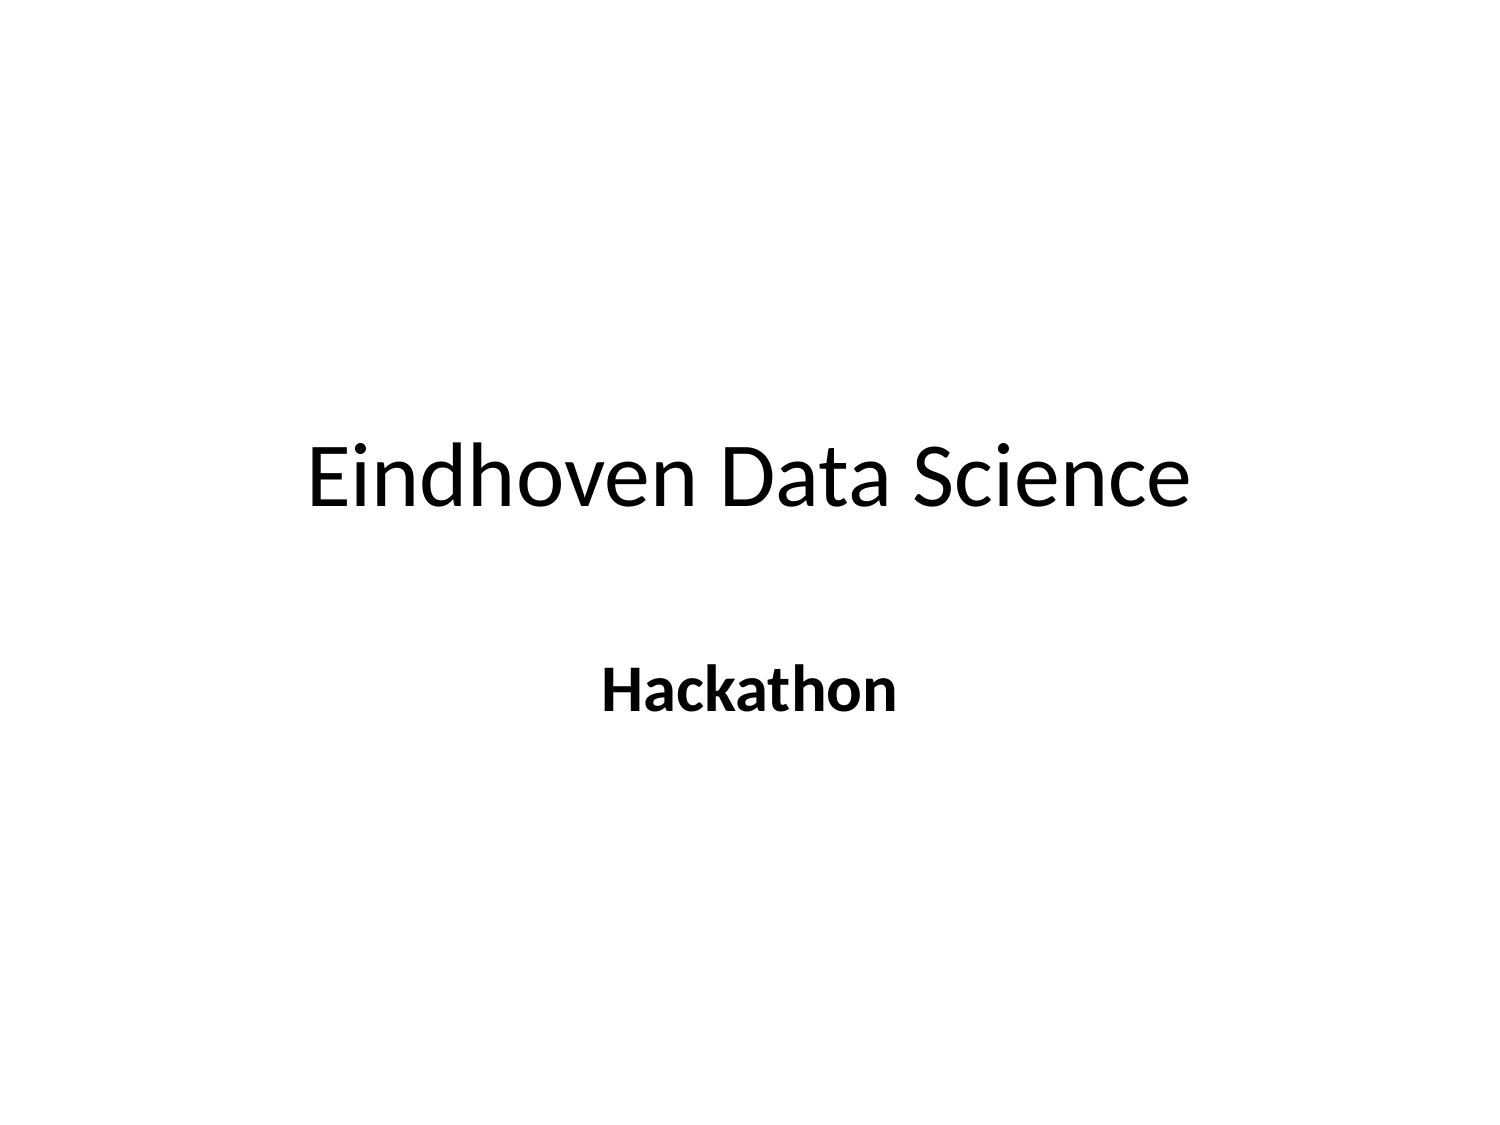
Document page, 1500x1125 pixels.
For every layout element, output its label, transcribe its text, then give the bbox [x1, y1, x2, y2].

subtitle Hackathon [225, 637, 1275, 925]
title Eindhoven Data Science [112, 349, 1388, 591]
